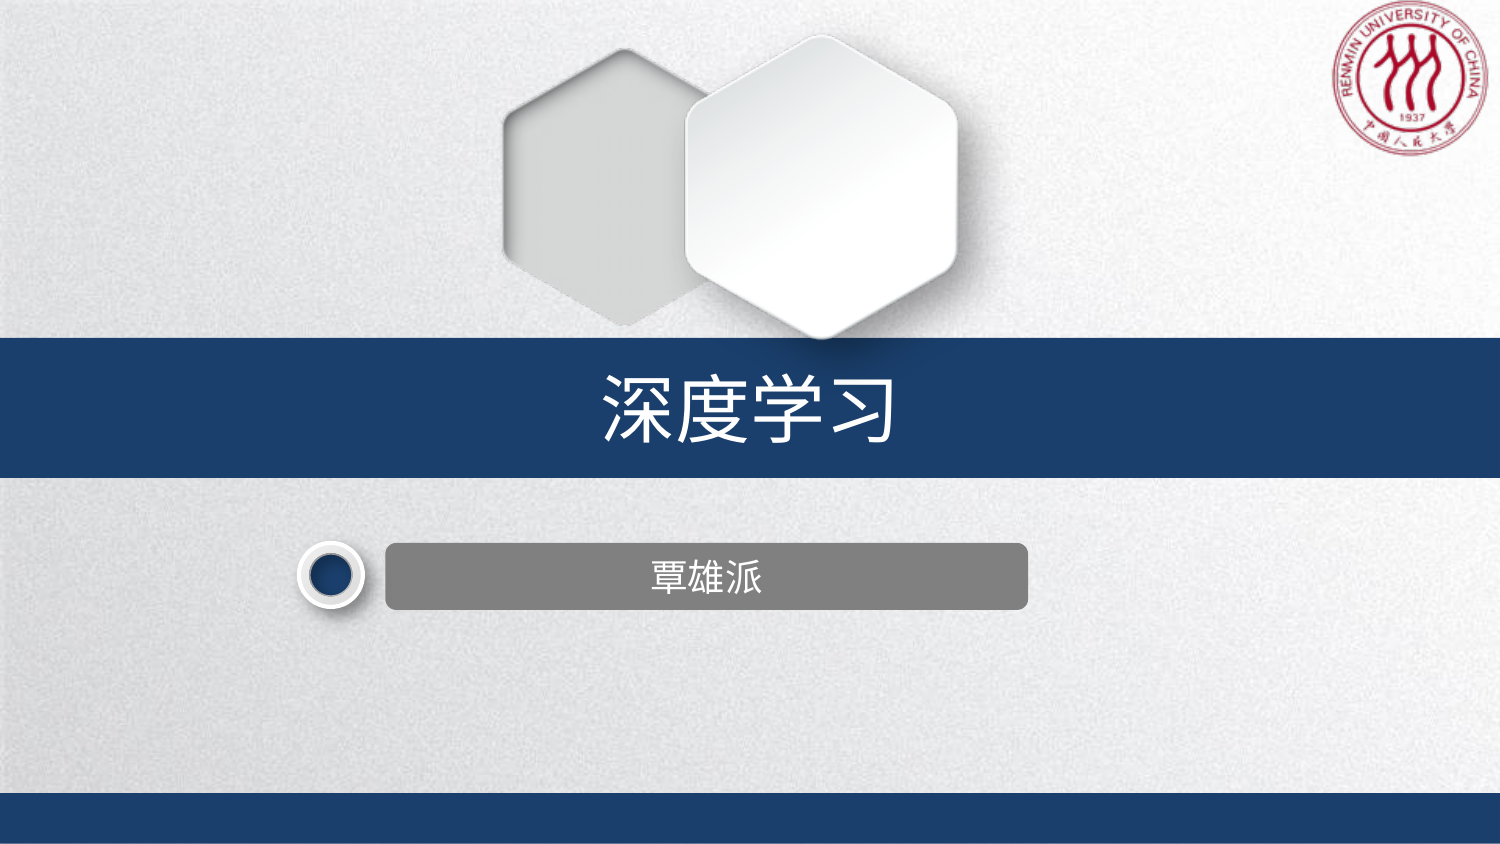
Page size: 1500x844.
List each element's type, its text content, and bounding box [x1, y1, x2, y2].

picture [0, 480, 1500, 793]
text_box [298, 542, 364, 645]
text_box 深度学习 [0, 336, 1500, 480]
picture [0, 0, 1500, 371]
text_box 覃雄派 [383, 540, 1031, 613]
